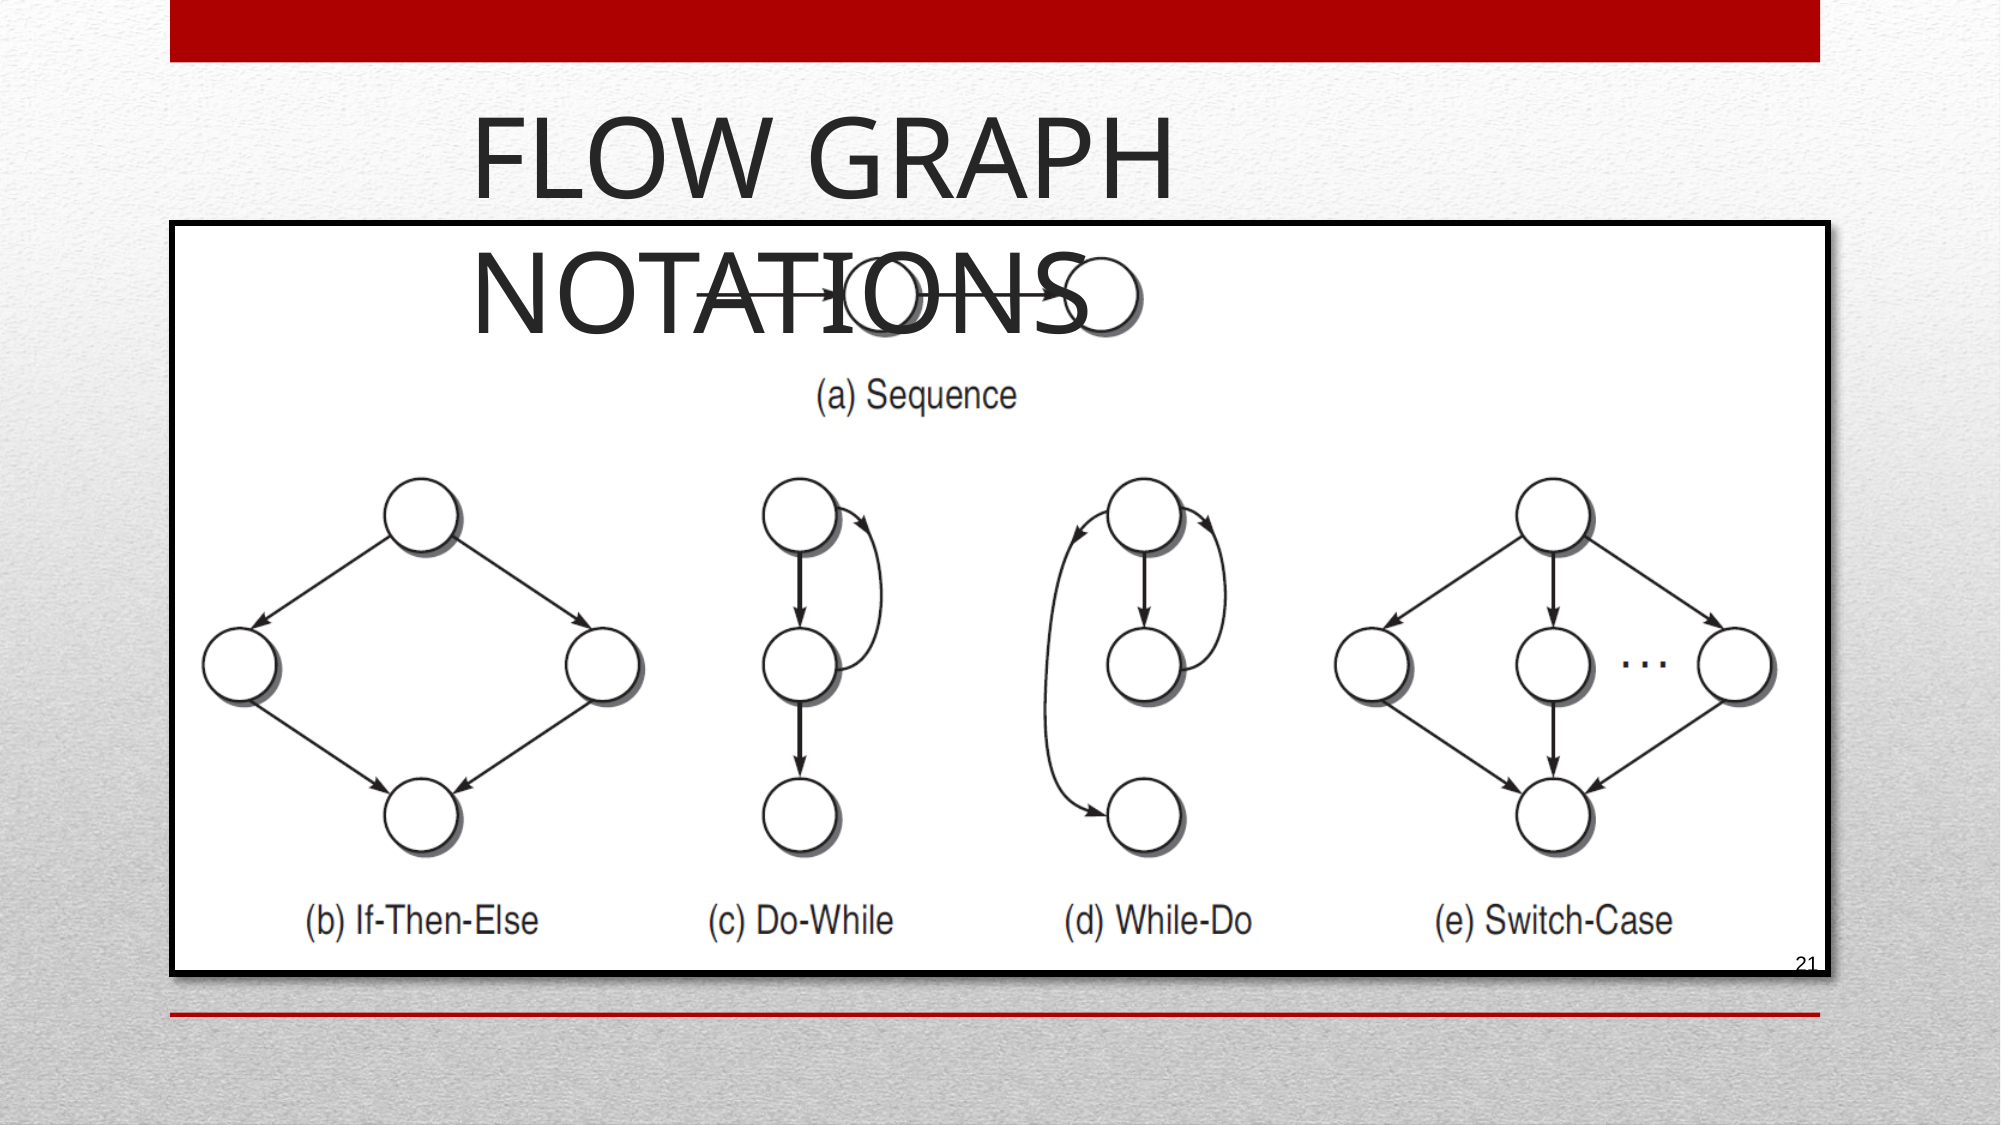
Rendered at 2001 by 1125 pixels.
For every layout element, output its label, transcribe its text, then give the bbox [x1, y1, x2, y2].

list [174, 225, 1826, 972]
text_box FLOW GRAPH NOTATIONS [458, 81, 1542, 225]
slide_number 21 [1666, 933, 1834, 993]
picture [0, 0, 2001, 1125]
